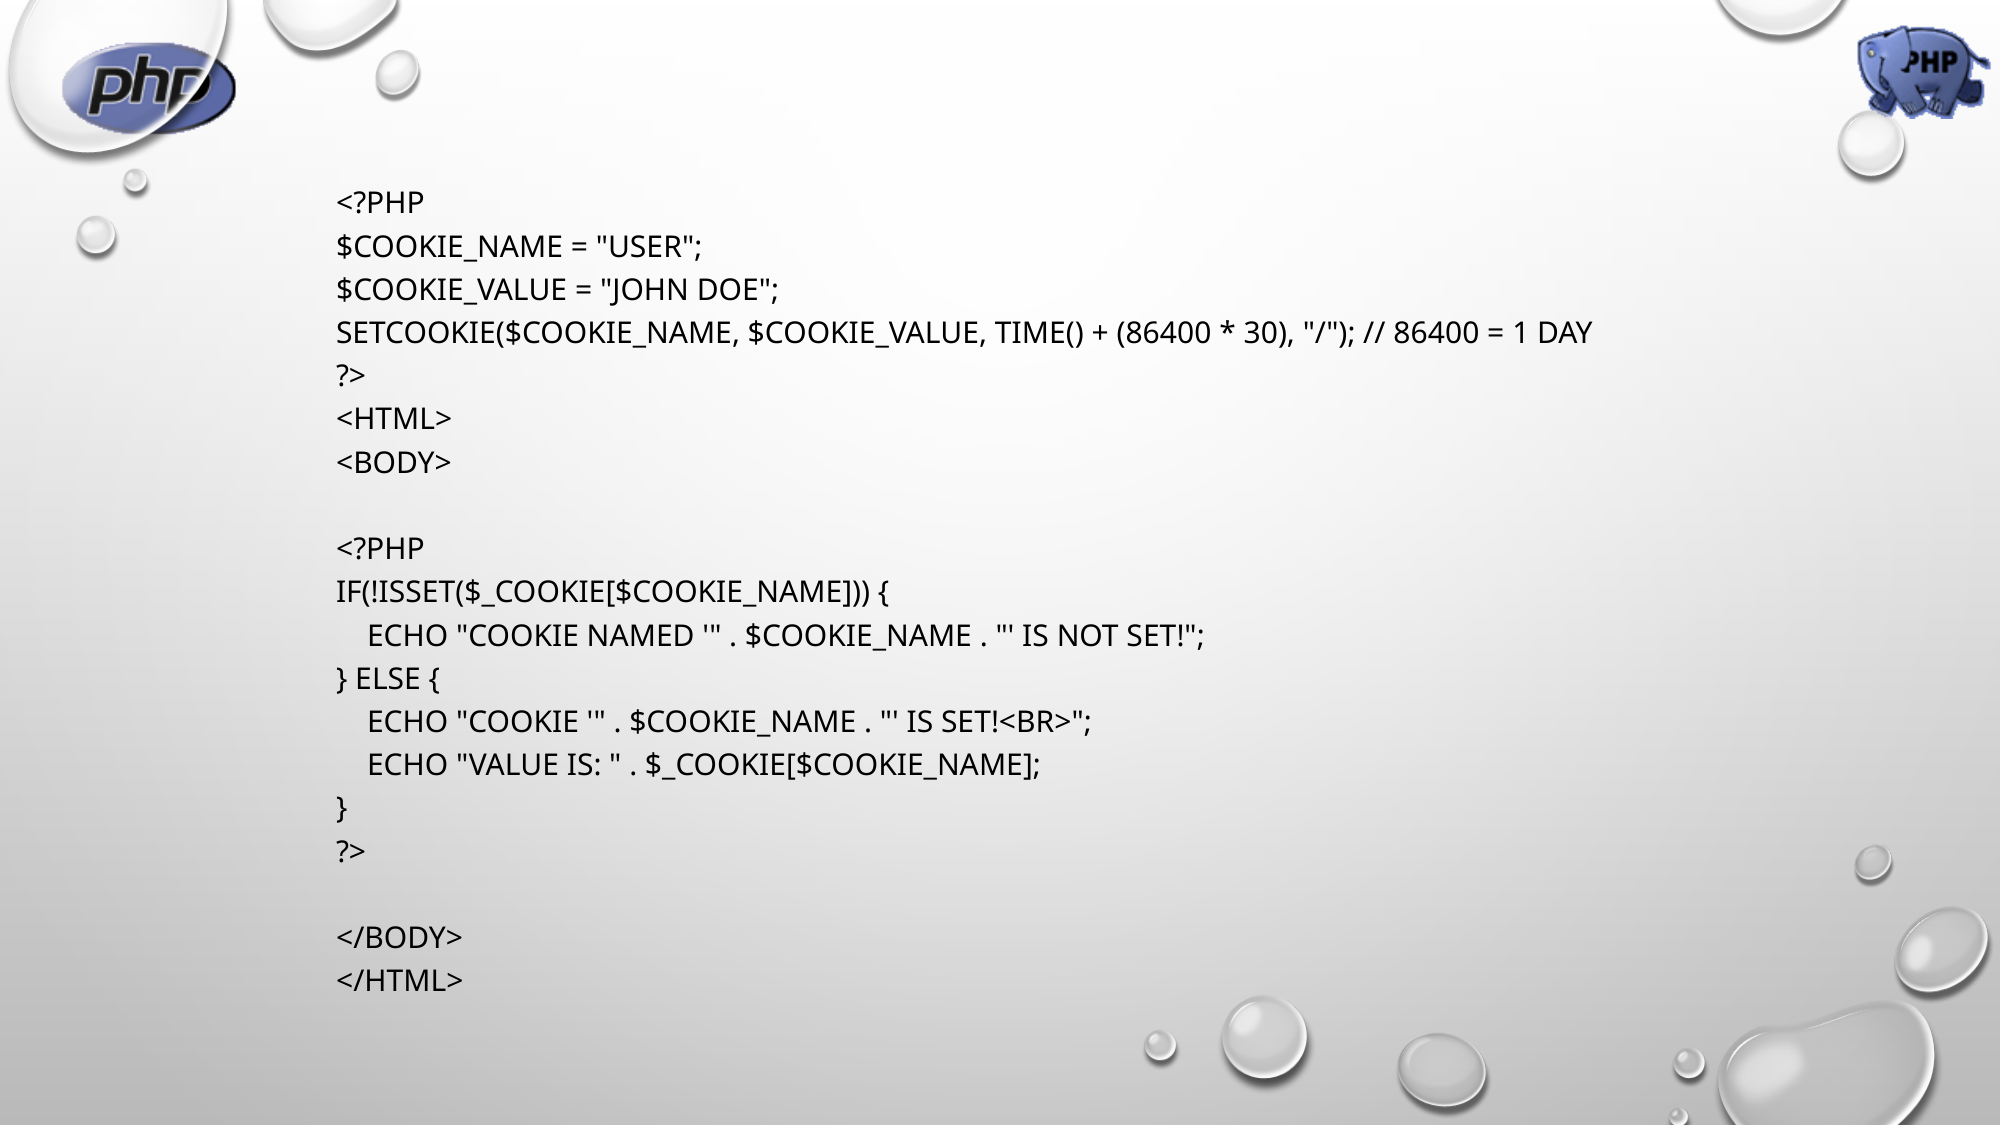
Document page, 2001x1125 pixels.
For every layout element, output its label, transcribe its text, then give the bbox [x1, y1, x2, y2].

list <?php $cookie_name = "user"; $cookie_value = "John Doe"; setcookie($cookie_name, $cookie_value, time() + (86400 * 30), "/"); // 86400 = 1 day ?> <html> <body> <?php if(!isset($_COOKIE[$cookie_name])) { echo "Cookie named '" . $cookie_name . "' is not set!"; } else { echo "Cookie '" . $cookie_name . "' is set!<br>"; echo "Value is: " . $_COOKIE[$cookie_name]; } ?> </body> </html> [321, 169, 1728, 1012]
picture [0, 0, 2000, 1125]
